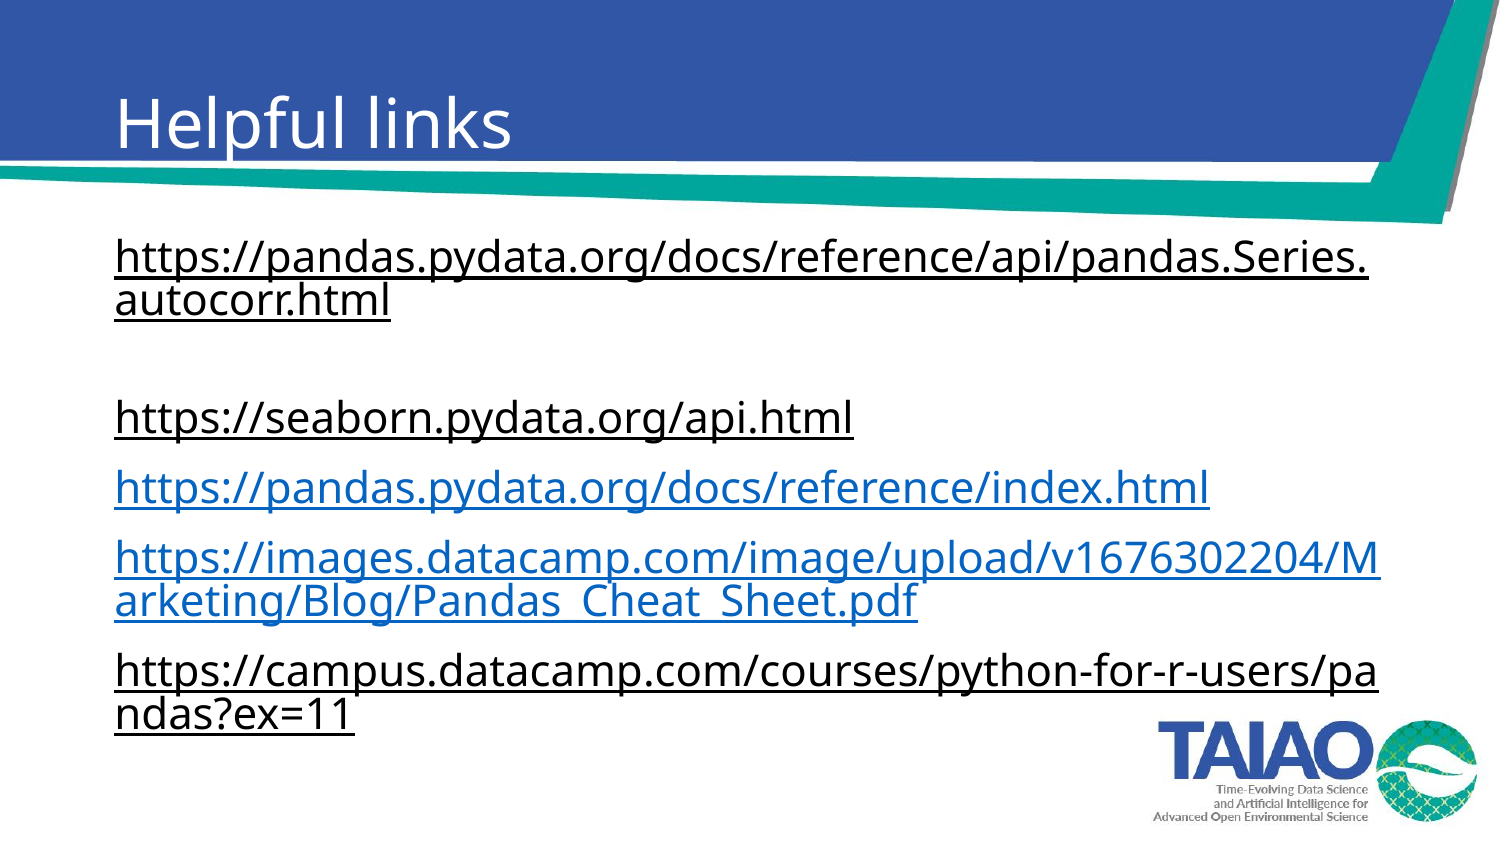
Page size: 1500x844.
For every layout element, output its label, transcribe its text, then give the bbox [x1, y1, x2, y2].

title Helpful links [103, 44, 1397, 208]
picture [0, 0, 1500, 844]
list https://pandas.pydata.org/docs/reference/api/pandas.Series.autocorr.html https://seaborn.pydata.org/api.html https://pandas.pydata.org/docs/reference/index.html https://images.datacamp.com/image/upload/v1676302204/Marketing/Blog/Pandas_Cheat_Sheet.pdf https://campus.datacamp.com/courses/python-for-r-users/pandas?ex=11 [103, 224, 1397, 760]
